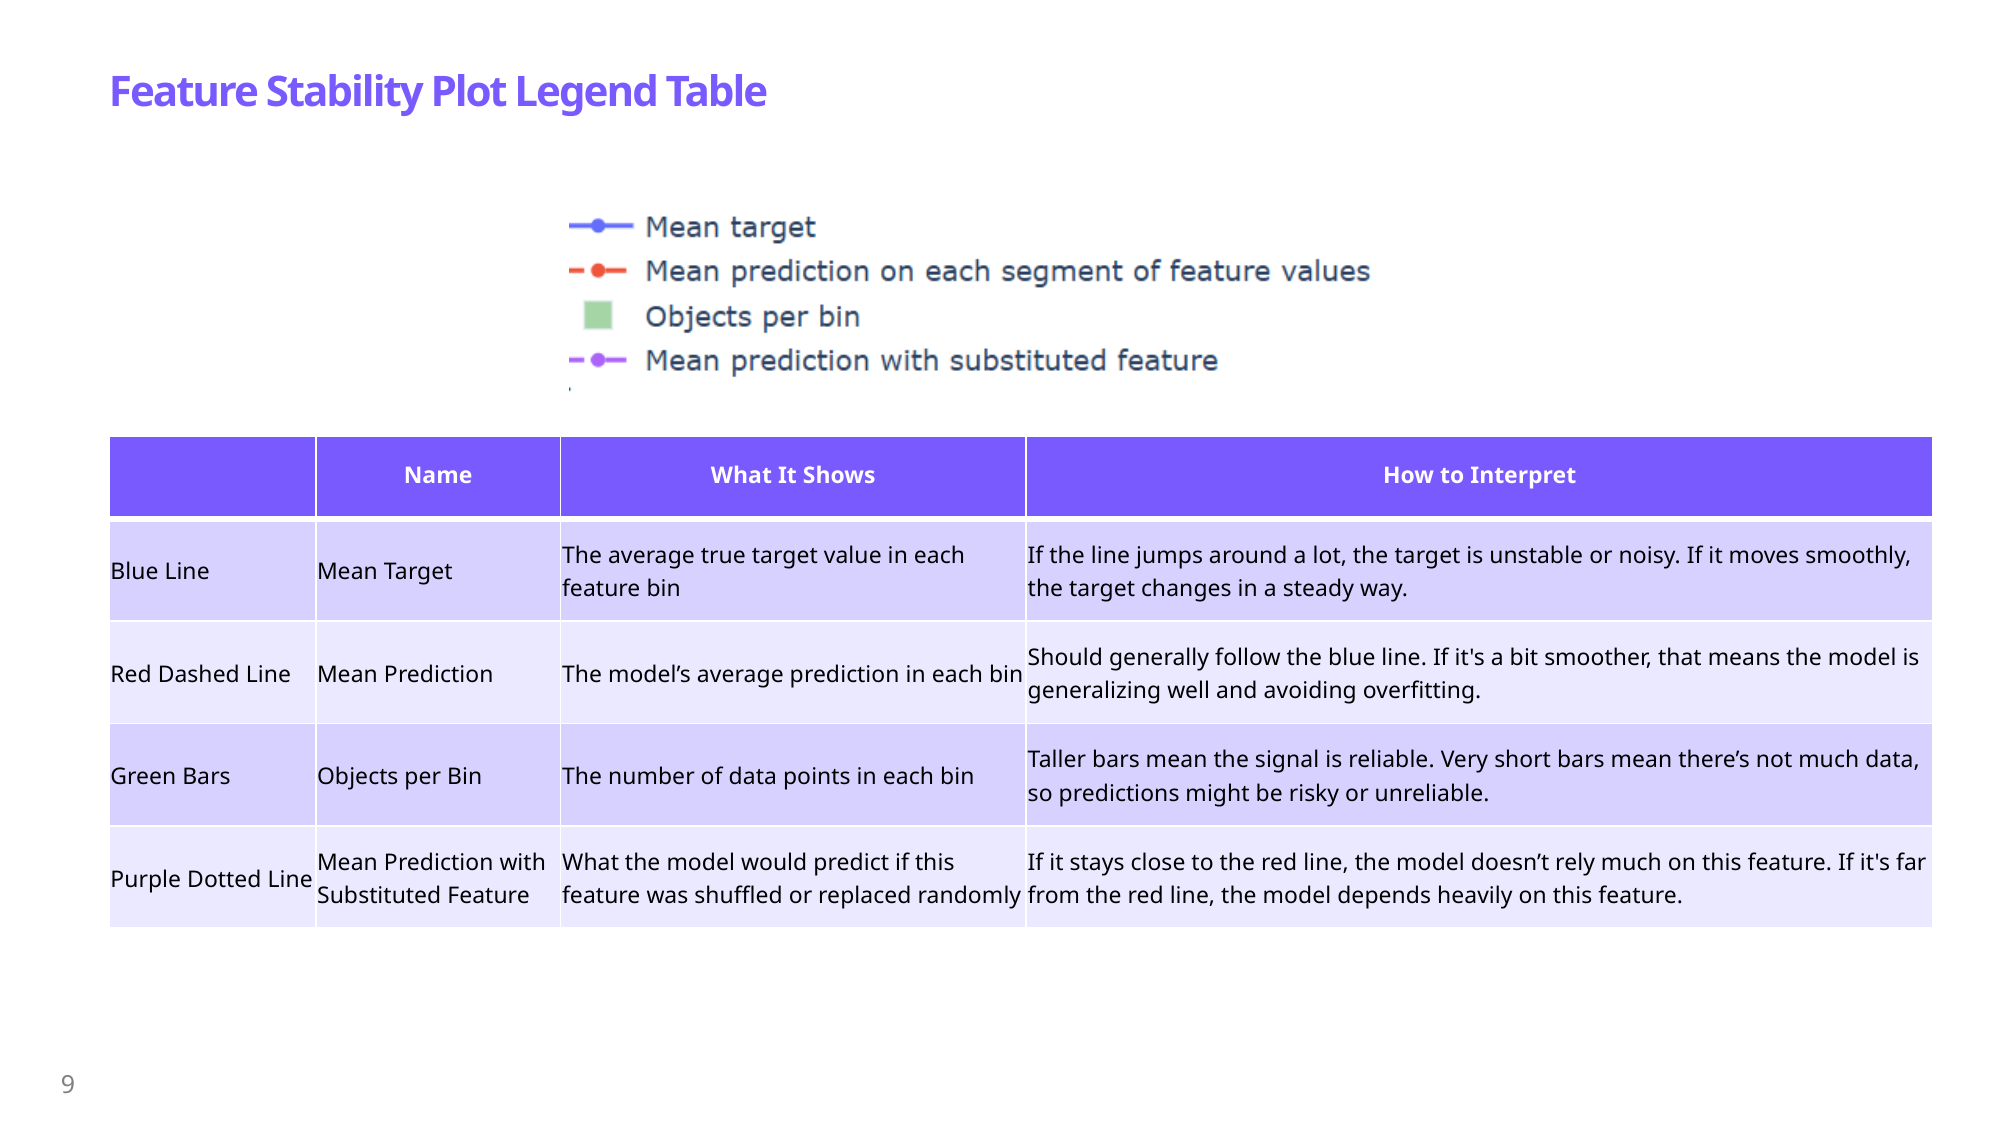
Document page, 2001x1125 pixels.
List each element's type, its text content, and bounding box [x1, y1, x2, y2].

table_cell Taller bars mean the signal is reliable. Very short bars mean there’s not much data, so predictions might be risky or unreliable. [1027, 724, 1932, 825]
table_cell Green Bars [110, 724, 315, 825]
table_header How to Interpret [1027, 437, 1932, 516]
table_cell Objects per Bin [317, 724, 560, 825]
table_cell Should generally follow the blue line. If it's a bit smoother, that means the model is generalizing well and avoiding overfitting. [1027, 622, 1932, 723]
table_cell Mean Prediction [317, 622, 560, 723]
table_cell Red Dashed Line [110, 622, 315, 723]
table_cell Blue Line [110, 522, 315, 620]
table_cell The model’s average prediction in each bin [561, 622, 1025, 723]
table_cell Mean Prediction with Substituted Feature [317, 827, 560, 927]
table_cell The number of data points in each bin [561, 724, 1025, 825]
text_box 9 [45, 1054, 496, 1115]
table_header [110, 437, 315, 516]
table_cell If it stays close to the red line, the model doesn’t rely much on this feature. If it's far from the red line, the model depends heavily on this feature. [1027, 827, 1932, 927]
picture [569, 184, 1410, 443]
title [83, 59, 569, 189]
table_cell Purple Dotted Line [110, 827, 315, 927]
table_cell The average true target value in each feature bin [561, 522, 1025, 620]
table_cell Mean Target [317, 522, 560, 620]
table_cell What the model would predict if this feature was shuffled or replaced randomly [561, 827, 1025, 927]
text_box Feature Stability Plot Legend Table [108, 56, 1892, 186]
table_header What It Shows [561, 437, 1025, 516]
table_cell If the line jumps around a lot, the target is unstable or noisy. If it moves smoothly, the target changes in a steady way. [1027, 522, 1932, 620]
table_header Name [317, 437, 560, 516]
